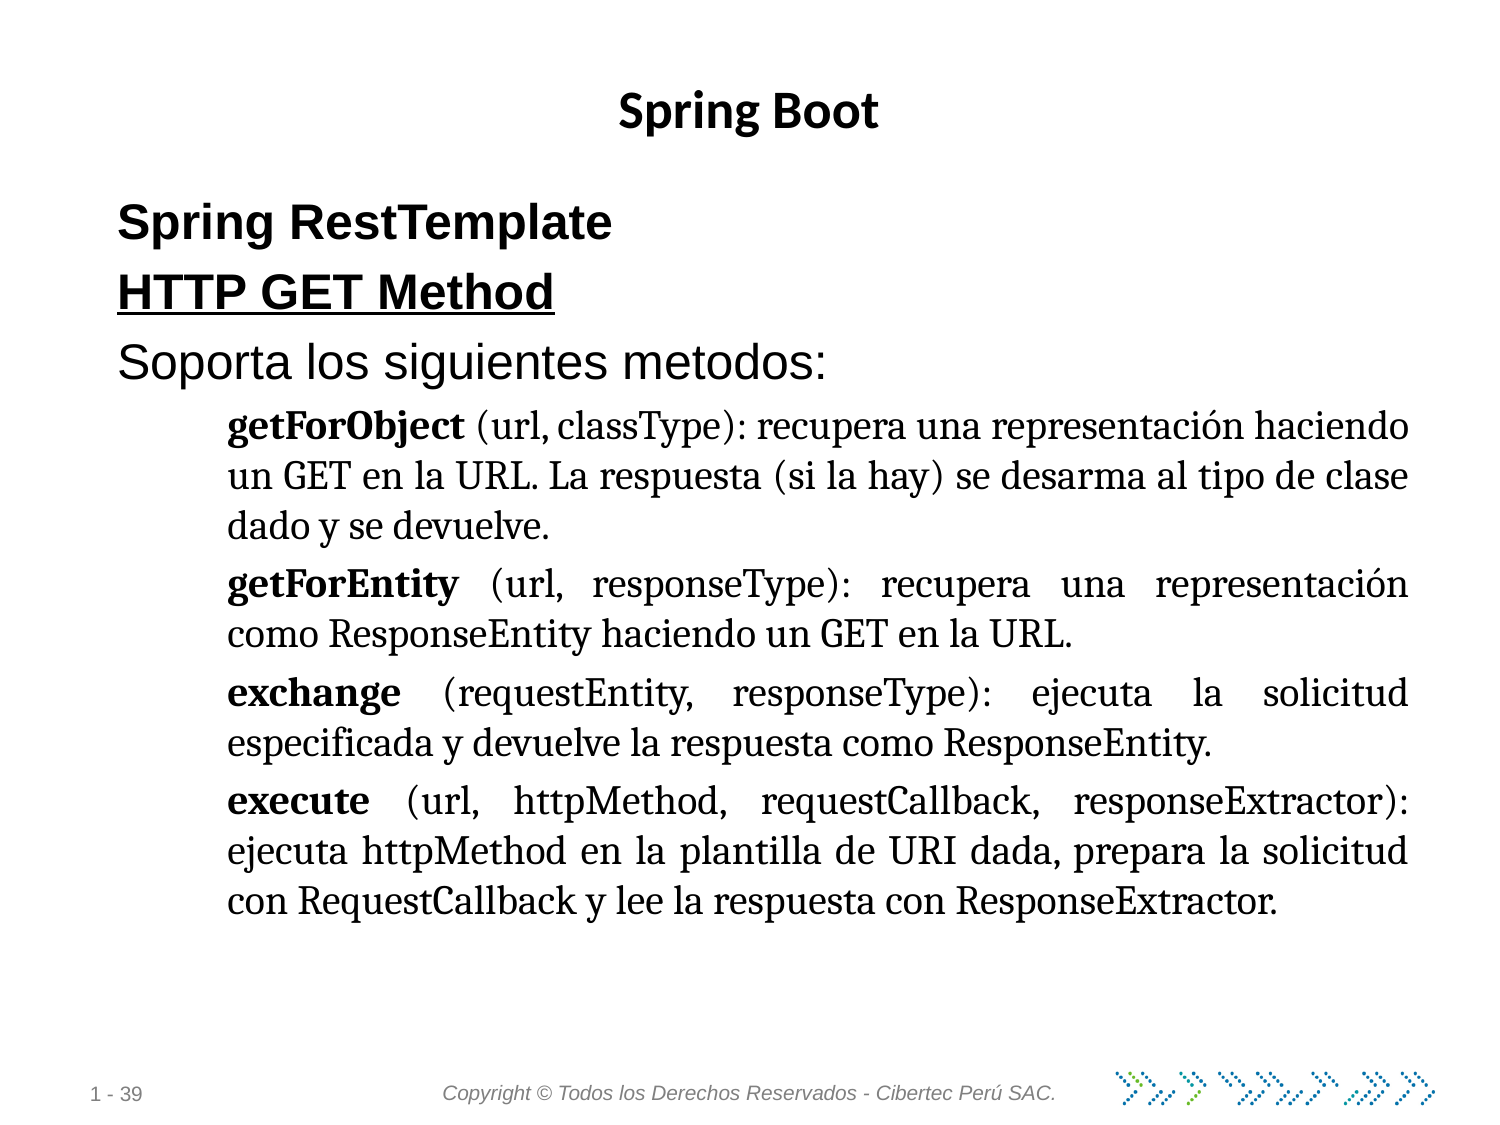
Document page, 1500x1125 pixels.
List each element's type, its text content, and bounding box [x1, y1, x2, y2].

title Spring Boot [99, 72, 1399, 216]
picture [1107, 1071, 1445, 1108]
list Spring RestTemplate HTTP GET Method Soporta los siguientes metodos: getForObject (url, classType): recupera una representación haciendo un GET en la URL. La respuesta (si la hay) se desarma al tipo de clase dado y se devuelve. getForEntity (url, responseType): recupera una representación como ResponseEntity haciendo un GET en la URL. exchange (requestEntity, responseType): ejecuta la solicitud especificada y devuelve la respuesta como ResponseEntity. execute (url, httpMethod, requestCallback, responseExtractor): ejecuta httpMethod en la plantilla de URI dada, prepara la solicitud con RequestCallback y lee la respuesta con ResponseExtractor. [112, 187, 1412, 994]
